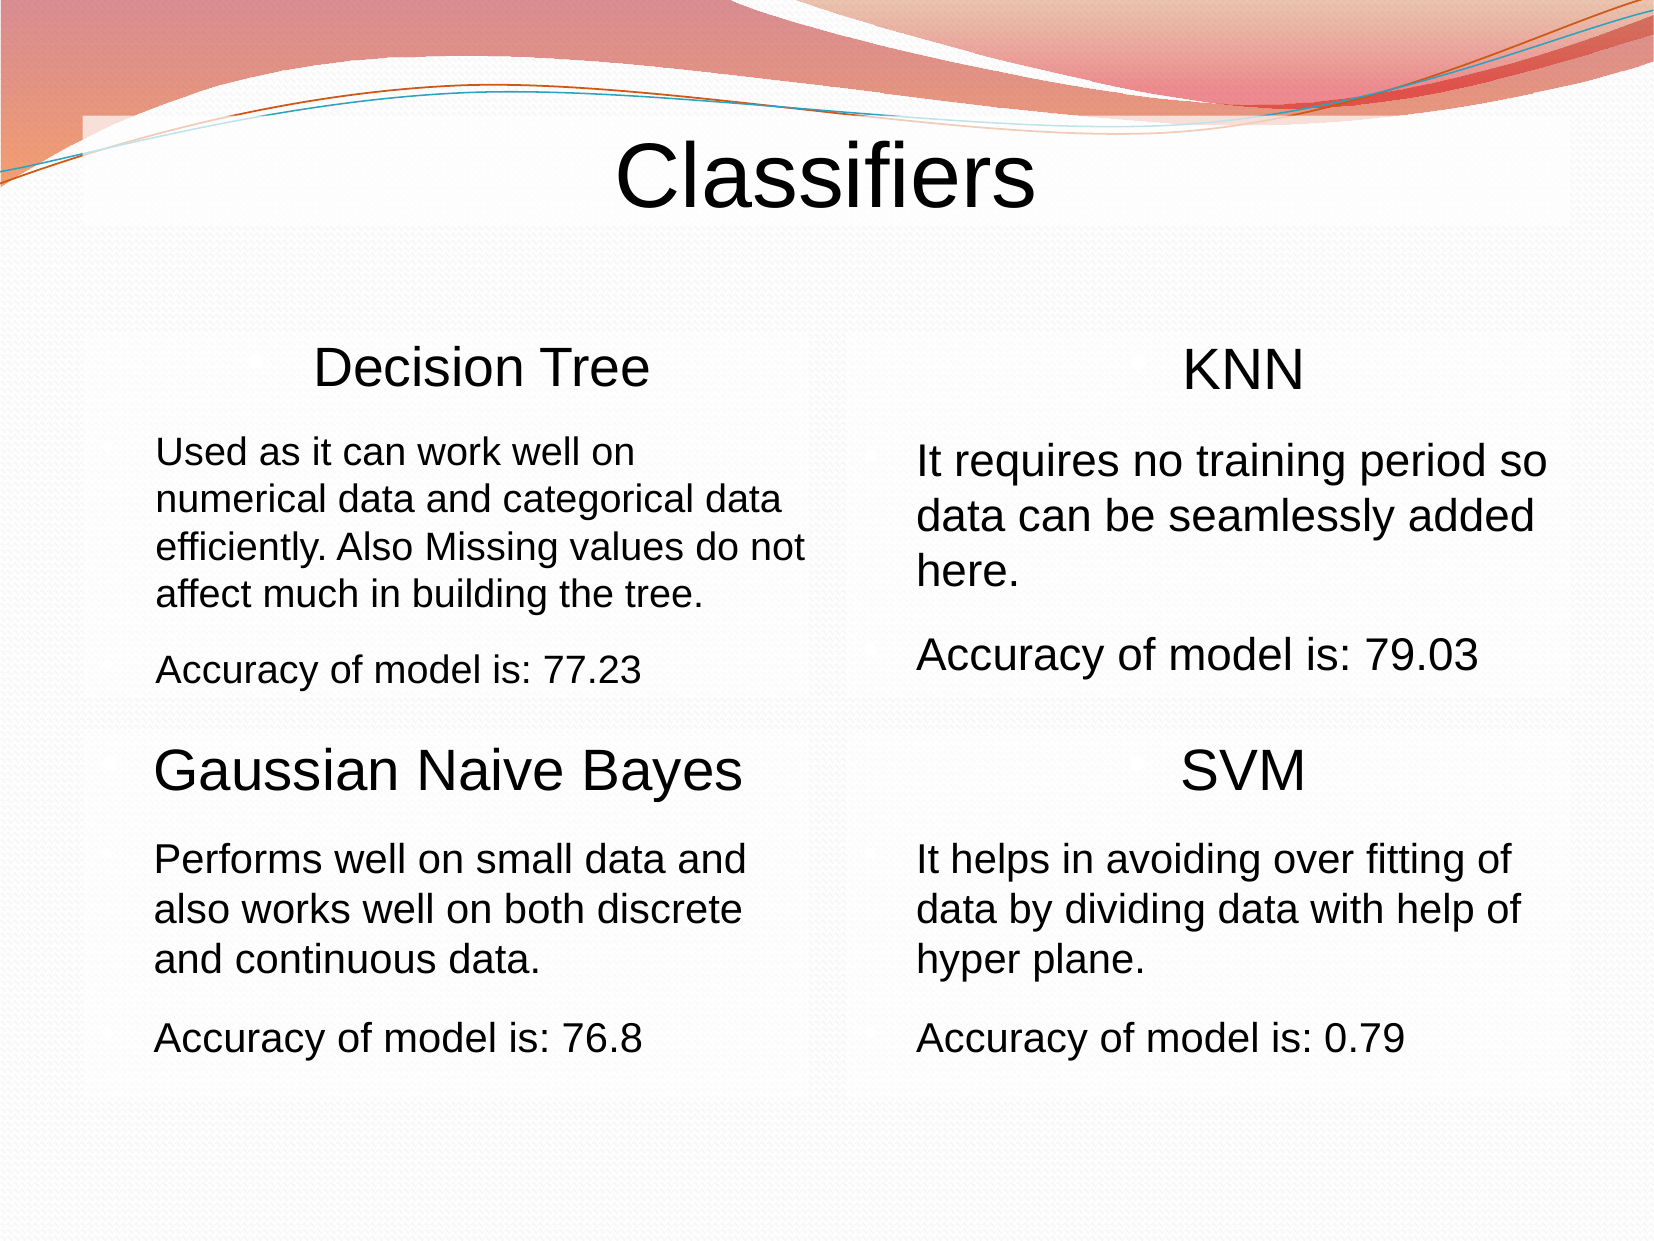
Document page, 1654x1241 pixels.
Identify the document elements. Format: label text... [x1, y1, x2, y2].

text_box Classifiers [82, 115, 1571, 226]
text_box SVM It helps in avoiding over fitting of data by dividing data with help of hyper plane. Accuracy of model is: 0.79 [845, 732, 1572, 1098]
text_box Decision Tree Used as it can work well on numerical data and categorical data efficiently. Also Missing values do not affect much in building the tree. Accuracy of model is: 77.23 [82, 331, 809, 698]
text_box Gaussian Naive Bayes Performs well on small data and also works well on both discrete and continuous data. Accuracy of model is: 76.8 [82, 732, 809, 1098]
text_box KNN It requires no training period so data can be seamlessly added here. Accuracy of model is: 79.03 [845, 331, 1572, 698]
